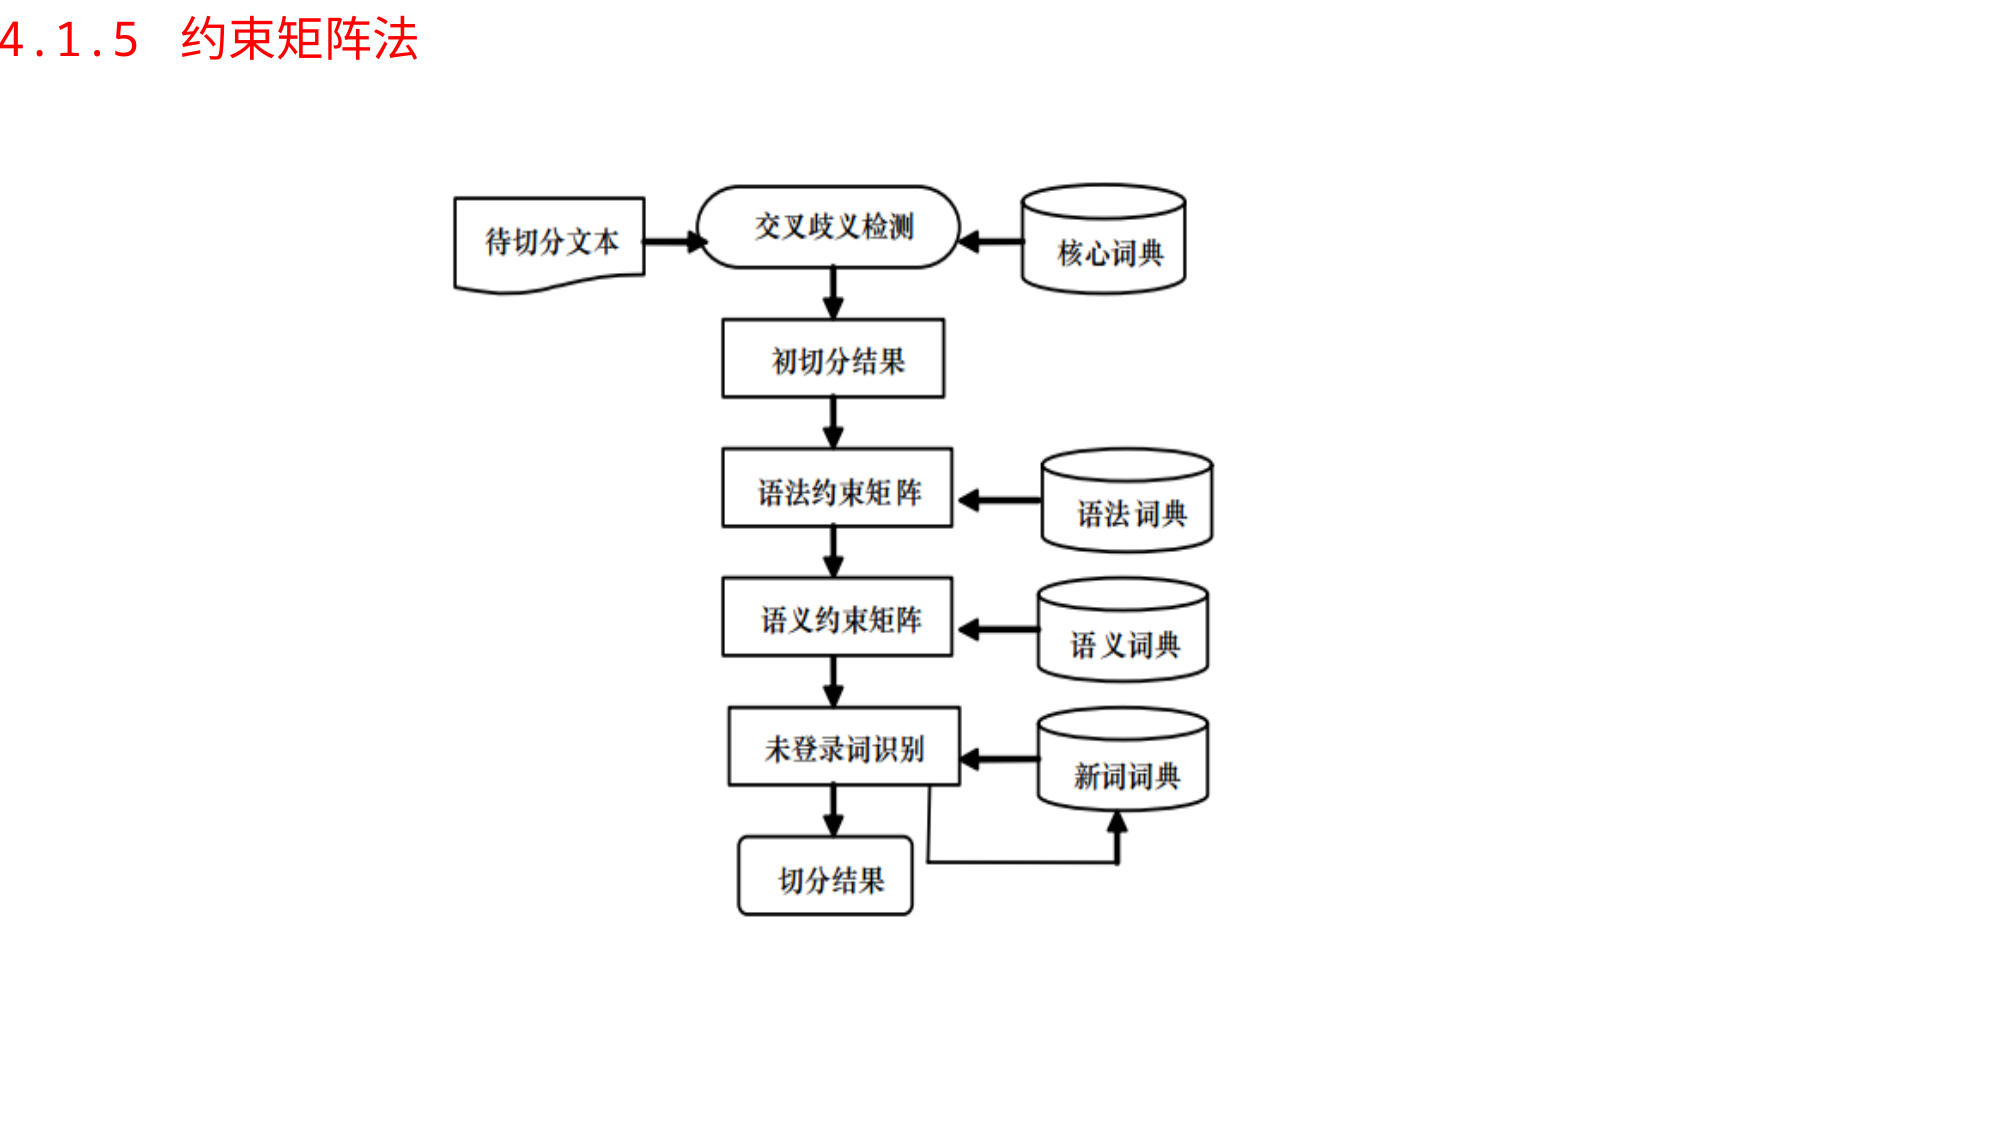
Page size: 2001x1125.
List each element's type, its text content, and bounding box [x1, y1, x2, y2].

text_box 4.1.5 约束矩阵法 [0, 0, 436, 123]
picture [433, 162, 1254, 939]
